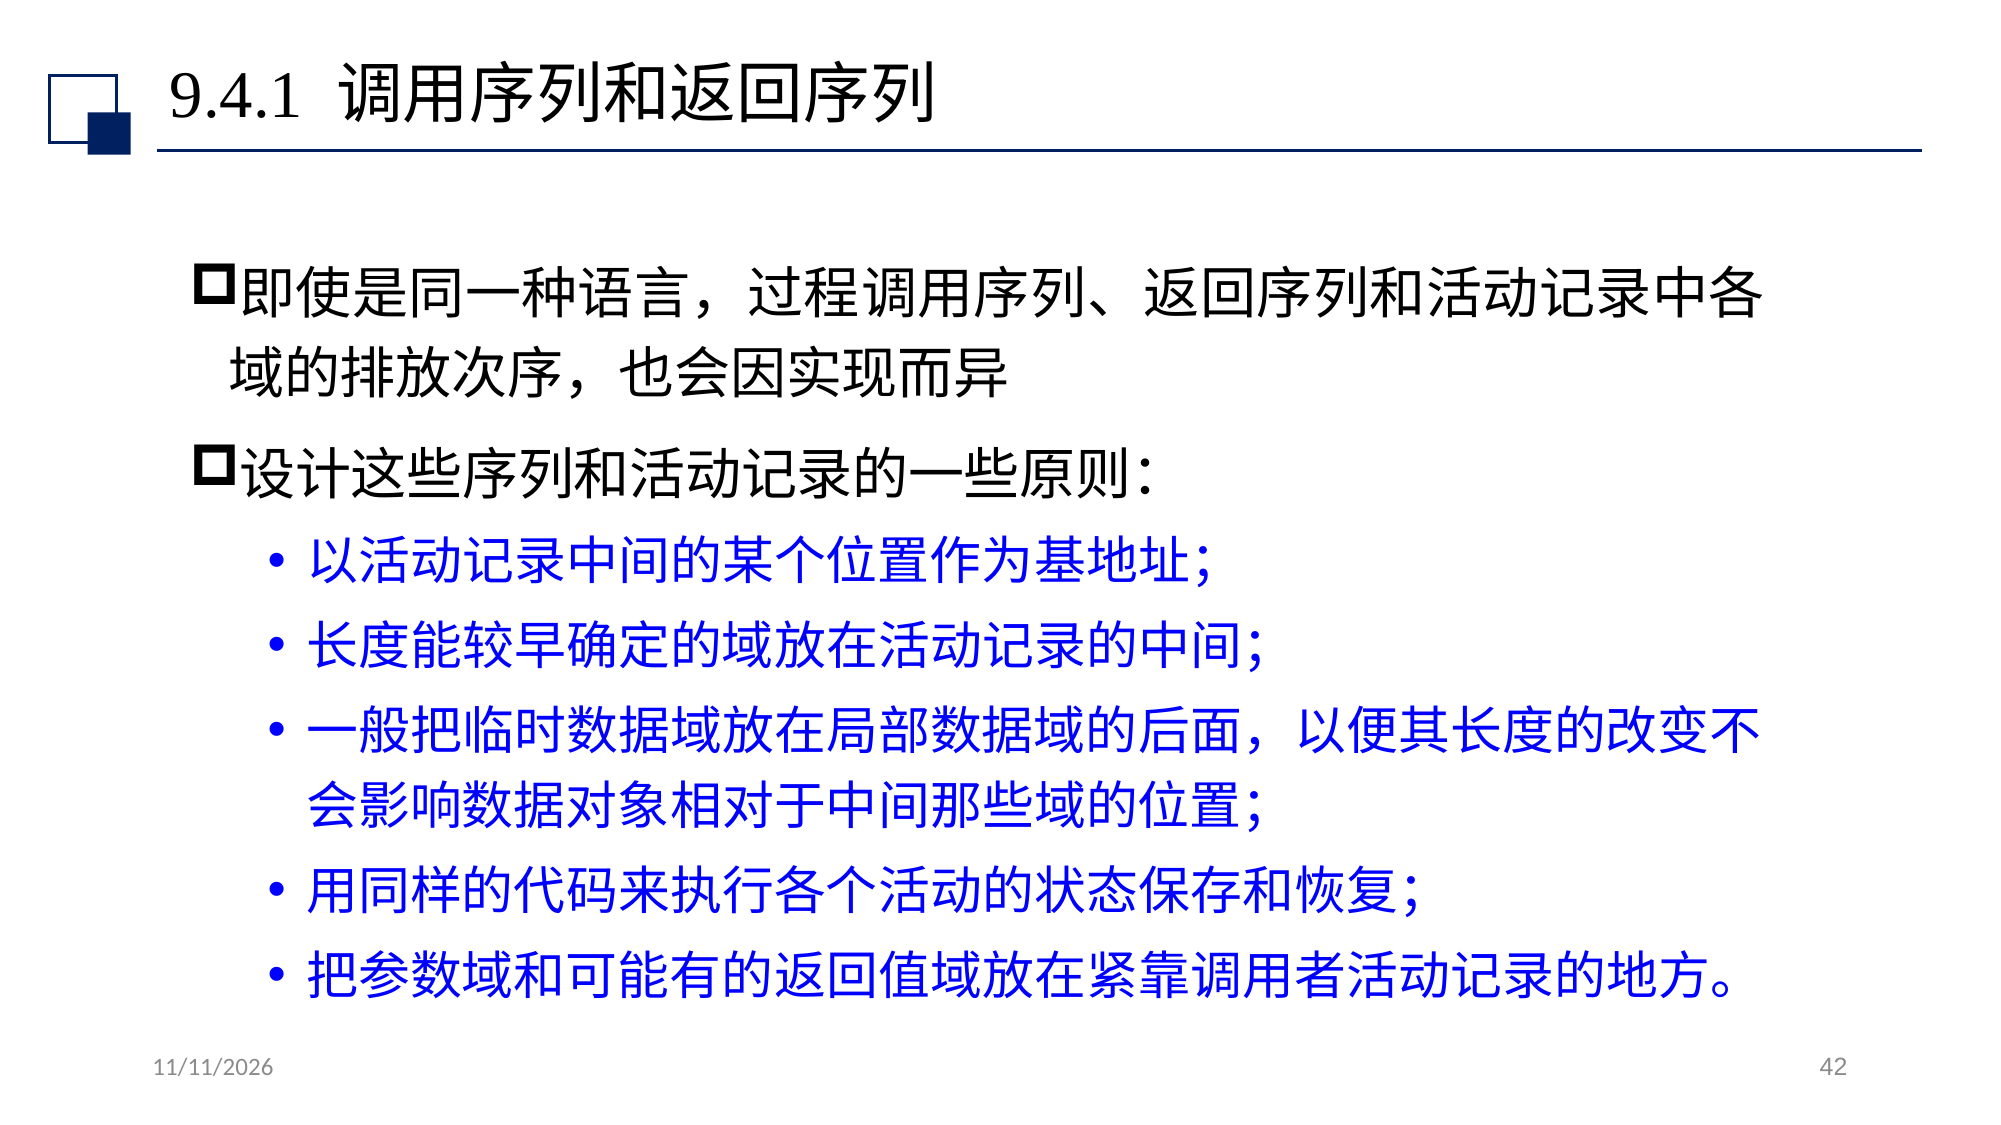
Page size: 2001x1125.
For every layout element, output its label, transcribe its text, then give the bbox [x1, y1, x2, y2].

slide_number 42 [1412, 1042, 1863, 1103]
list 即使是同一种语言，过程调用序列、返回序列和活动记录中各域的排放次序，也会因实现而异 设计这些序列和活动记录的一些原则： 以活动记录中间的某个位置作为基地址； 长度能较早确定的域放在活动记录的中间； 一般把临时数据域放在局部数据域的后面，以便其长度的改变不会影响数据对象相对于中间那些域的位置； 用同样的代码来执行各个活动的状态保存和恢复； 把参数域和可能有的返回值域放在紧靠调用者活动记录的地方。 [174, 236, 1780, 1024]
title 9.4.1 调用序列和返回序列 [154, 50, 1880, 143]
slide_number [137, 1042, 588, 1103]
